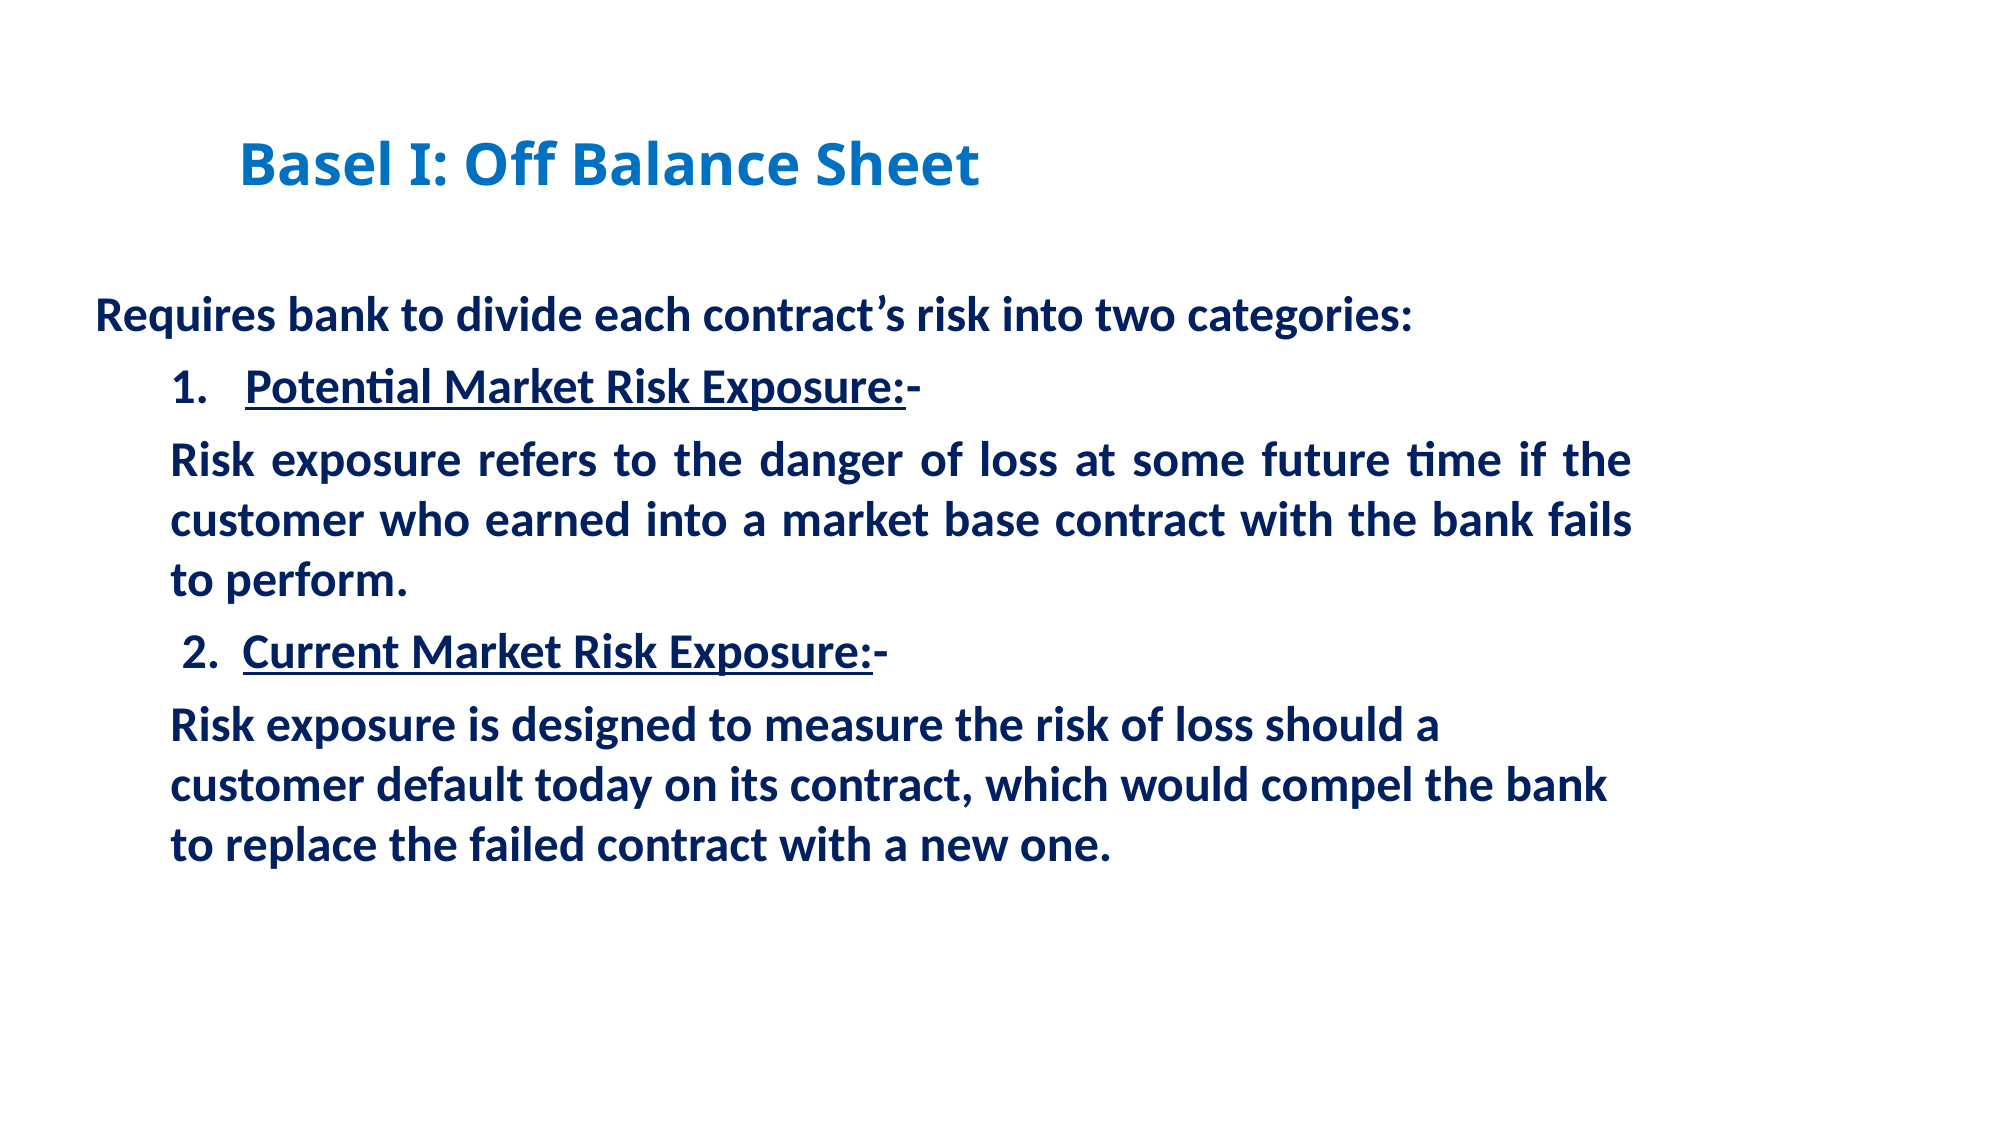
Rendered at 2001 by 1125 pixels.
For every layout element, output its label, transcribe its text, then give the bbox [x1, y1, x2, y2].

list Requires bank to divide each contract’s risk into two categories: Potential Market Risk Exposure:- Risk exposure refers to the danger of loss at some future time if the customer who earned into a market base contract with the bank fails to perform. 2. Current Market Risk Exposure:- Risk exposure is designed to measure the risk of loss should a customer default today on its contract, which would compel the bank to replace the failed contract with a new one. [74, 273, 1649, 982]
title Basel I: Off Balance Sheet [223, 112, 1949, 222]
